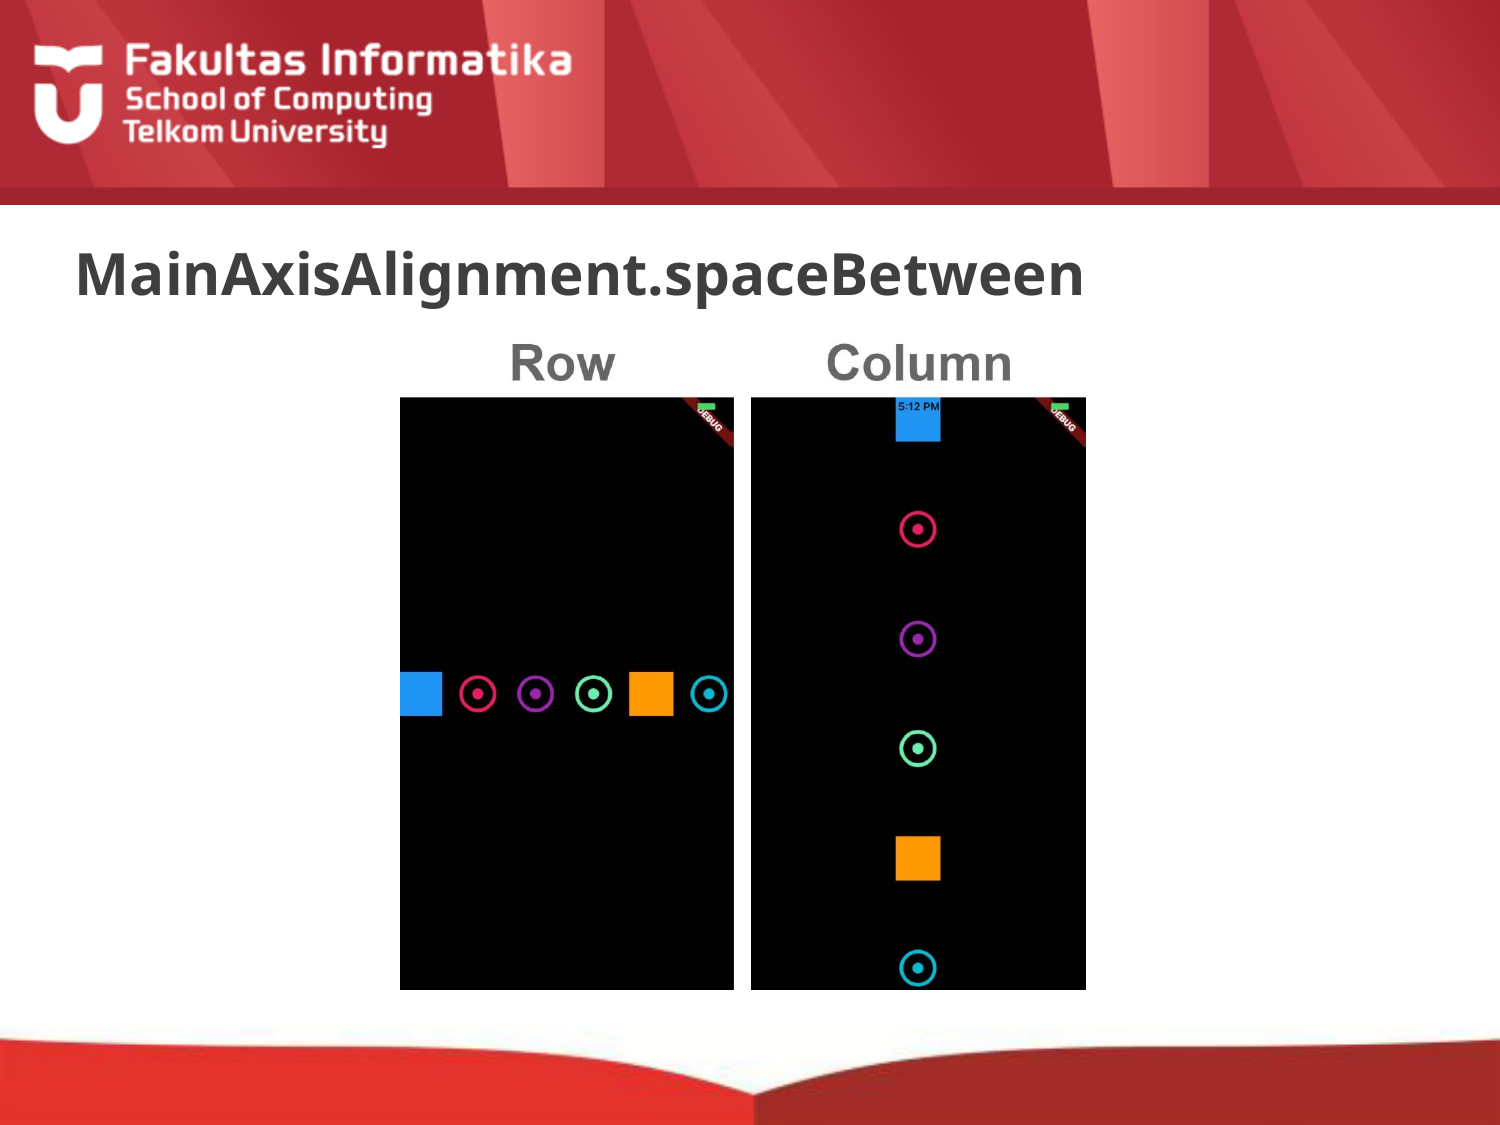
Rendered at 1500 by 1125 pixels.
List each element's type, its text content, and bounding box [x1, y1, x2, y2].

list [400, 324, 1086, 990]
title MainAxisAlignment.spaceBetween [59, 219, 1426, 325]
picture [0, 0, 1500, 205]
picture [0, 1024, 1500, 1125]
